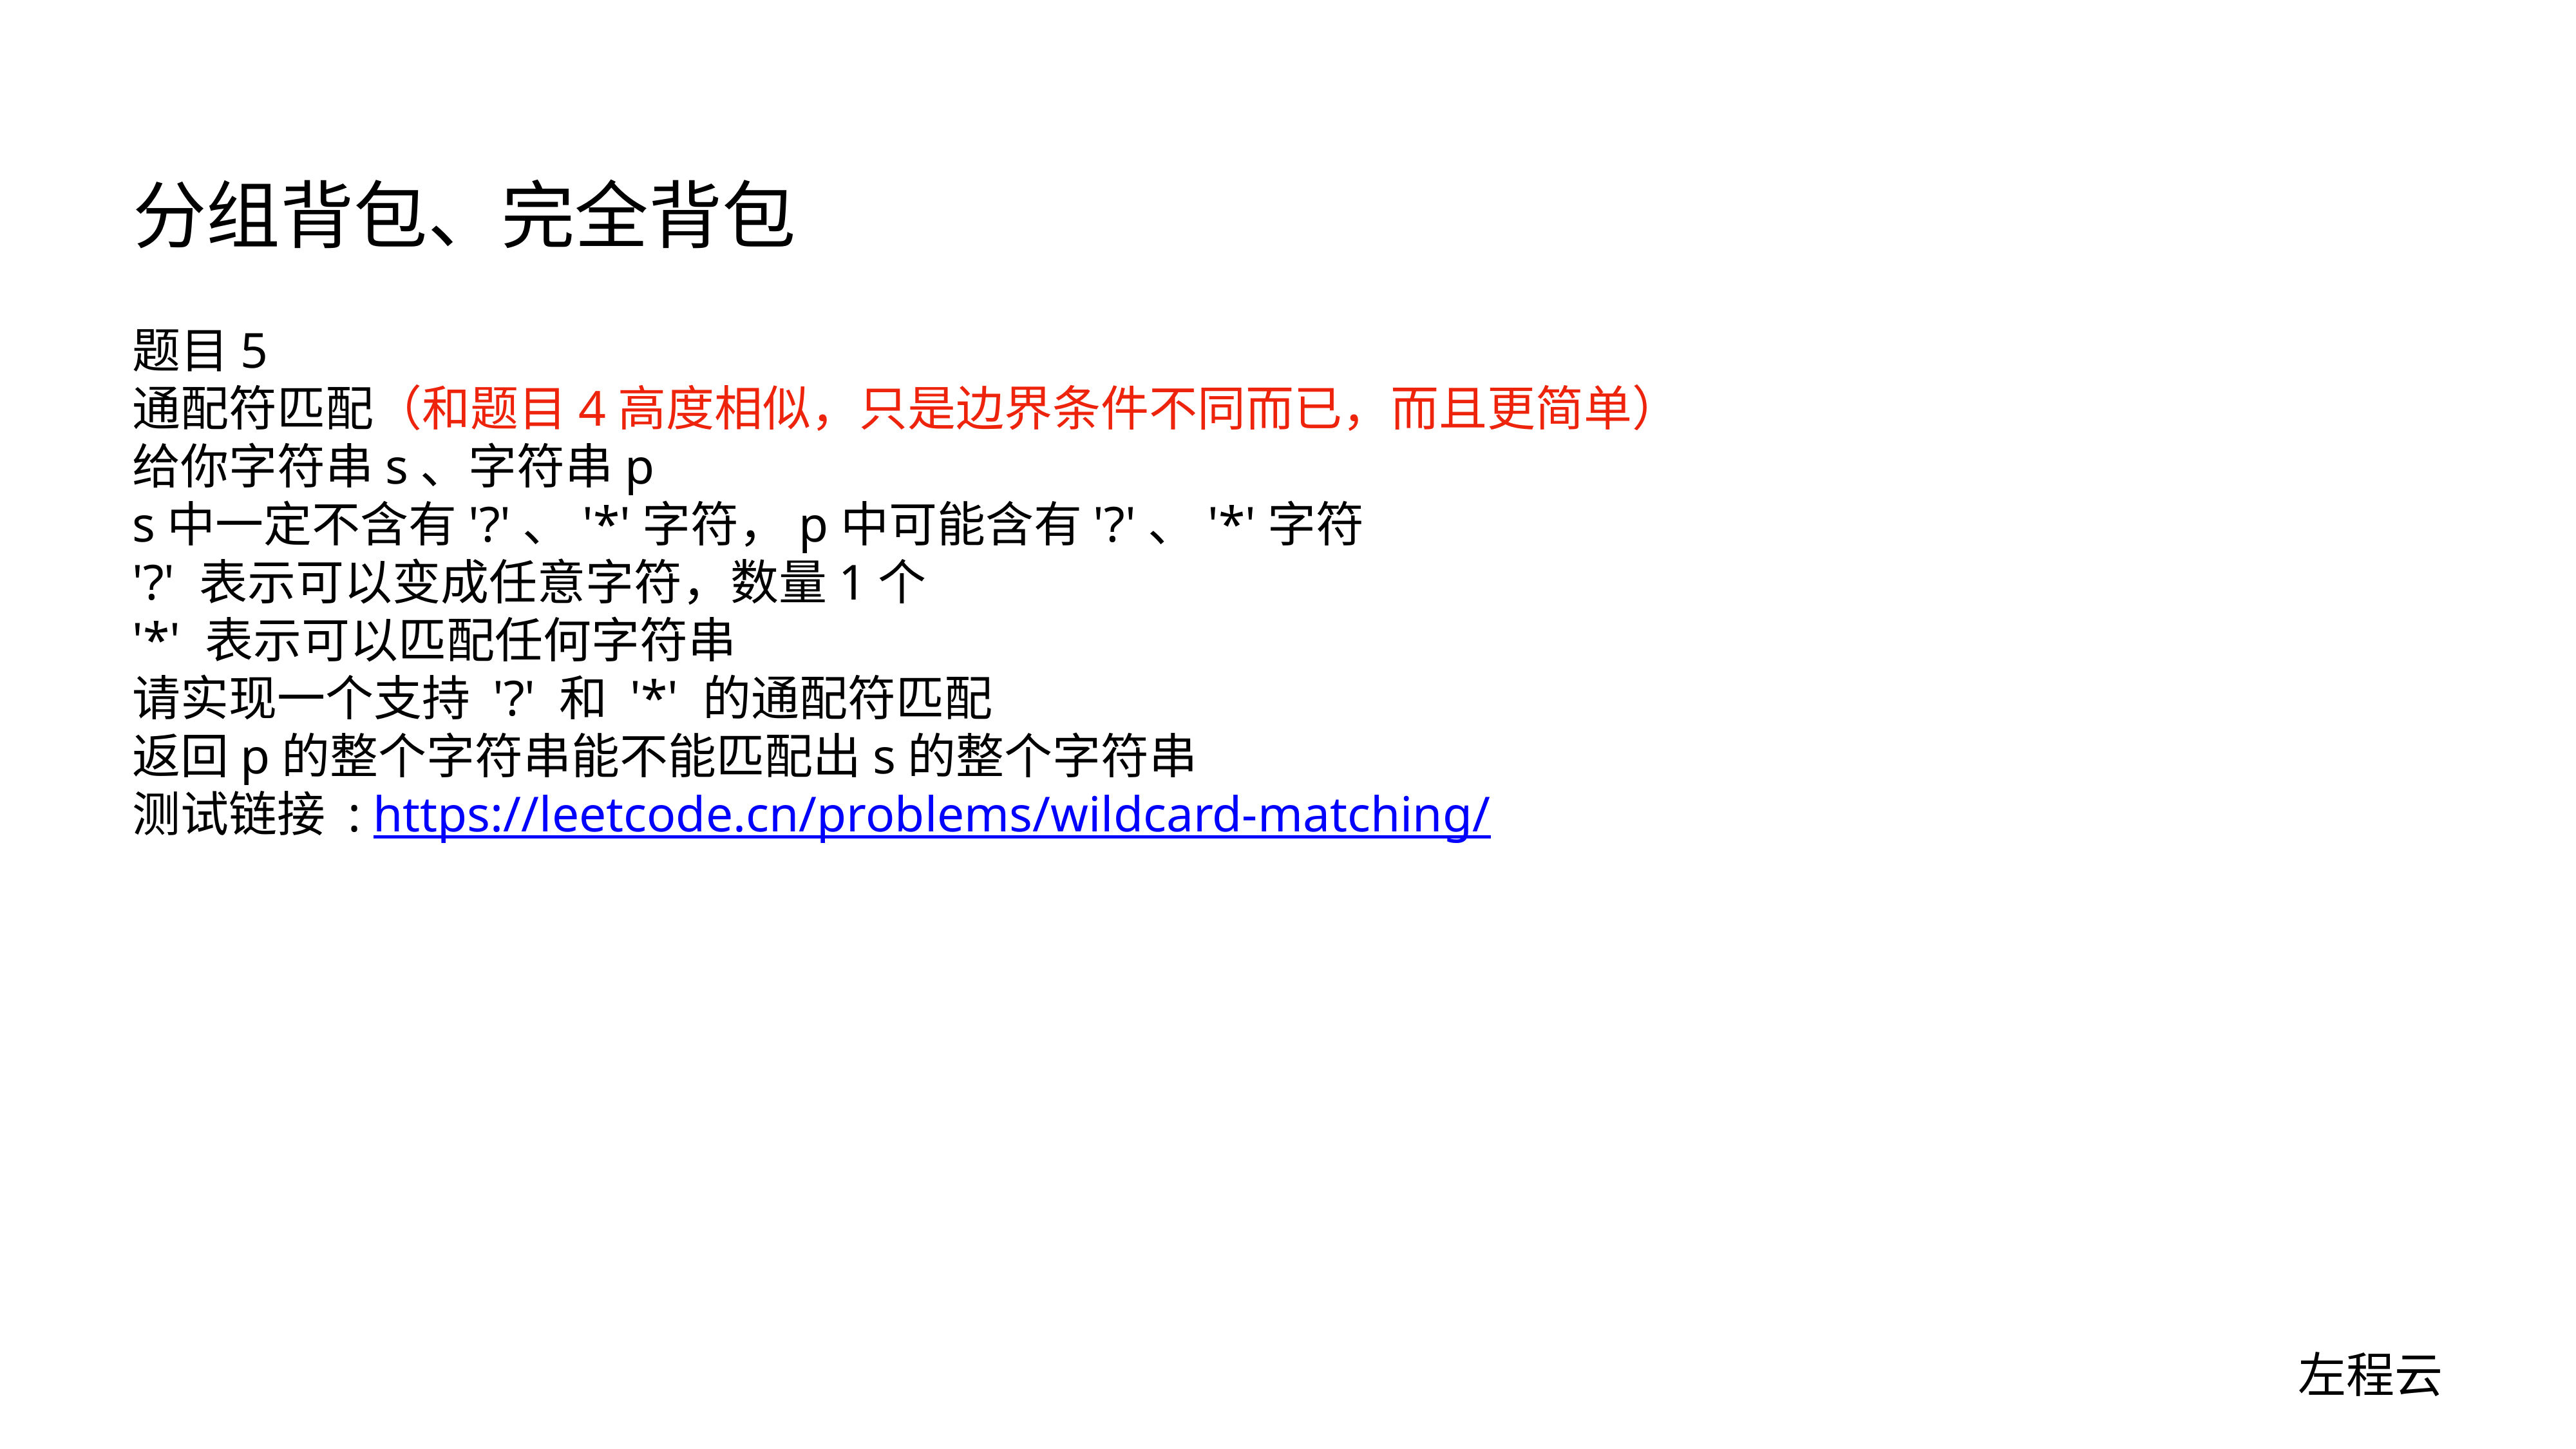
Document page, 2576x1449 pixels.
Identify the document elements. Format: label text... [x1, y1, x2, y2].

text_box 左程云 [127, 1339, 2449, 1408]
title 分组背包、完全背包 [127, 48, 2449, 263]
text_box 题目5 通配符匹配（和题目4高度相似，只是边界条件不同而已，而且更简单） 给你字符串s、字符串p s中一定不含有'?'、'*'字符，p中可能含有'?'、'*'字符 '?' 表示可以变成任意字符，数量1个 '*' 表示可以匹配任何字符串 请实现一个支持 '?' 和 '*' 的通配符匹配 返回p的整个字符串能不能匹配出s的整个字符串 测试链接 : https://leetcode.cn/problems/wildcard-matching/ [127, 314, 2449, 1304]
